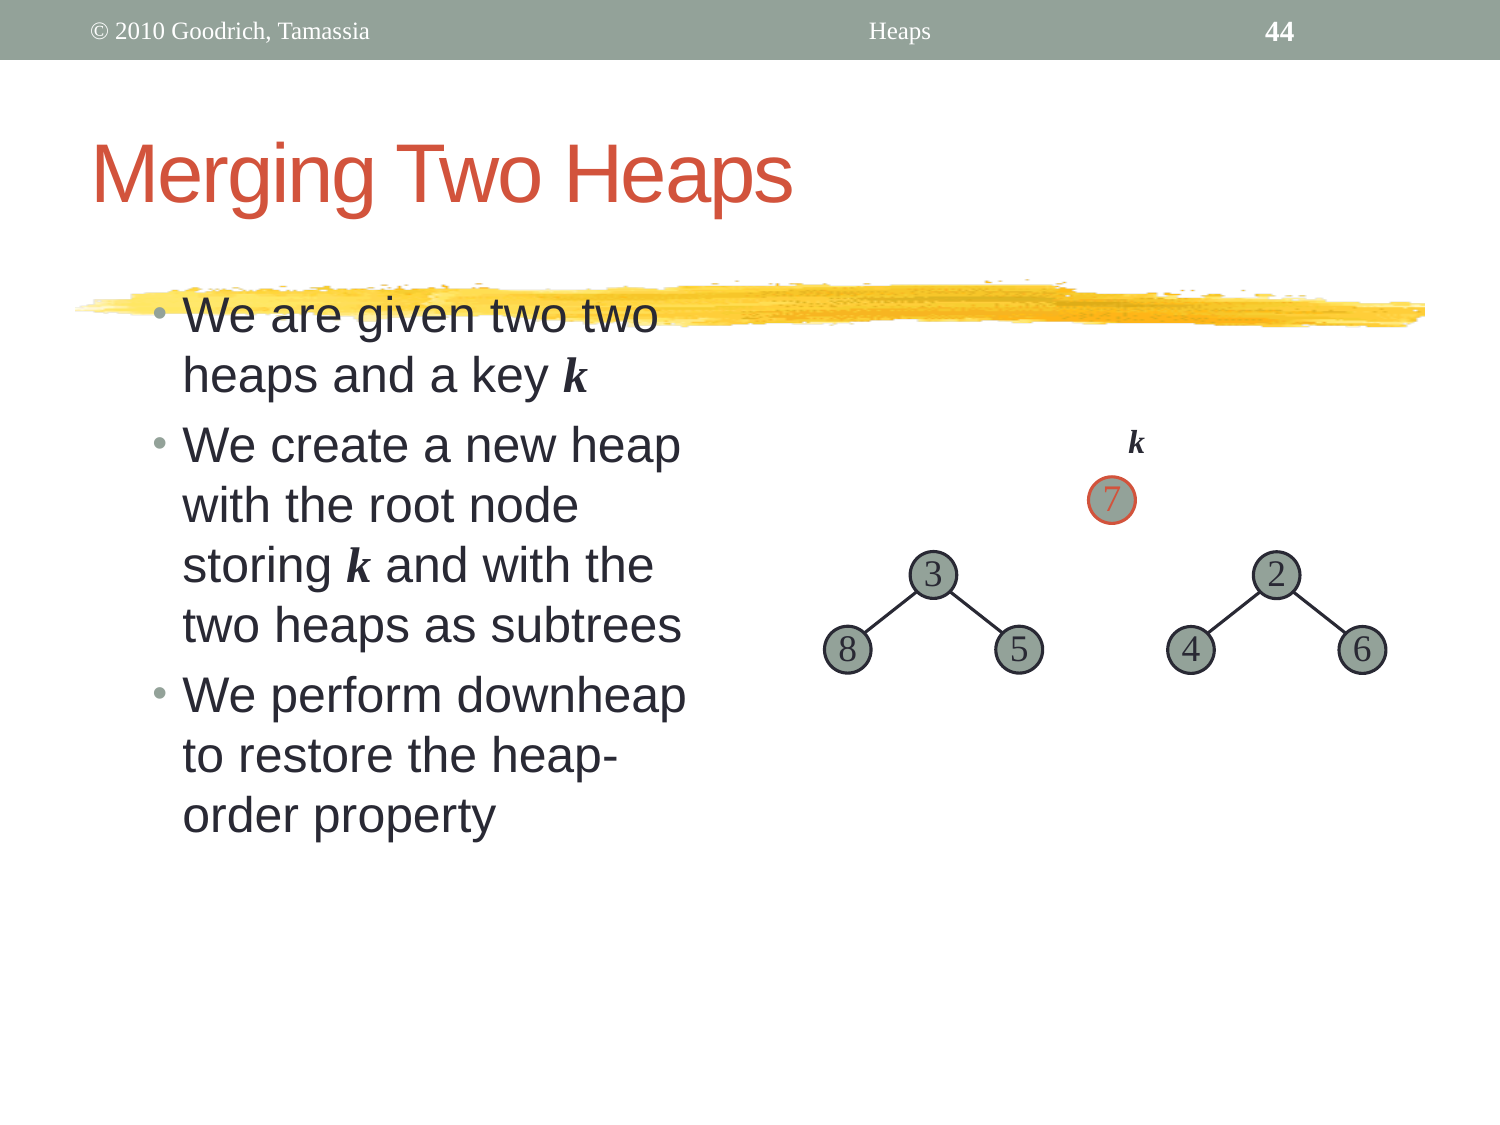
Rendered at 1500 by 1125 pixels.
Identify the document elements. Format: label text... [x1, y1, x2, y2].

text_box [949, 592, 1004, 633]
footer Heaps [562, 3, 1238, 57]
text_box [1292, 592, 1347, 633]
text_box 6 [1339, 626, 1386, 674]
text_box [864, 592, 918, 633]
text_box 5 [995, 626, 1043, 674]
list We are given two two heaps and a key k We create a new heap with the root node storing k and with the two heaps as subtrees We perform downheap to restore the heap-order property [137, 275, 738, 950]
text_box k [1113, 412, 1161, 468]
text_box 2 [1253, 551, 1300, 599]
text_box 4 [1167, 626, 1215, 674]
slide_number 44 [1250, 3, 1425, 57]
text_box 7 [1088, 476, 1136, 524]
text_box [1207, 592, 1261, 633]
slide_number © 2010 Goodrich, Tamassia [75, 3, 550, 57]
text_box 8 [824, 626, 872, 674]
text_box 3 [910, 551, 957, 599]
title Merging Two Heaps [75, 87, 1425, 250]
picture [75, 274, 1425, 338]
